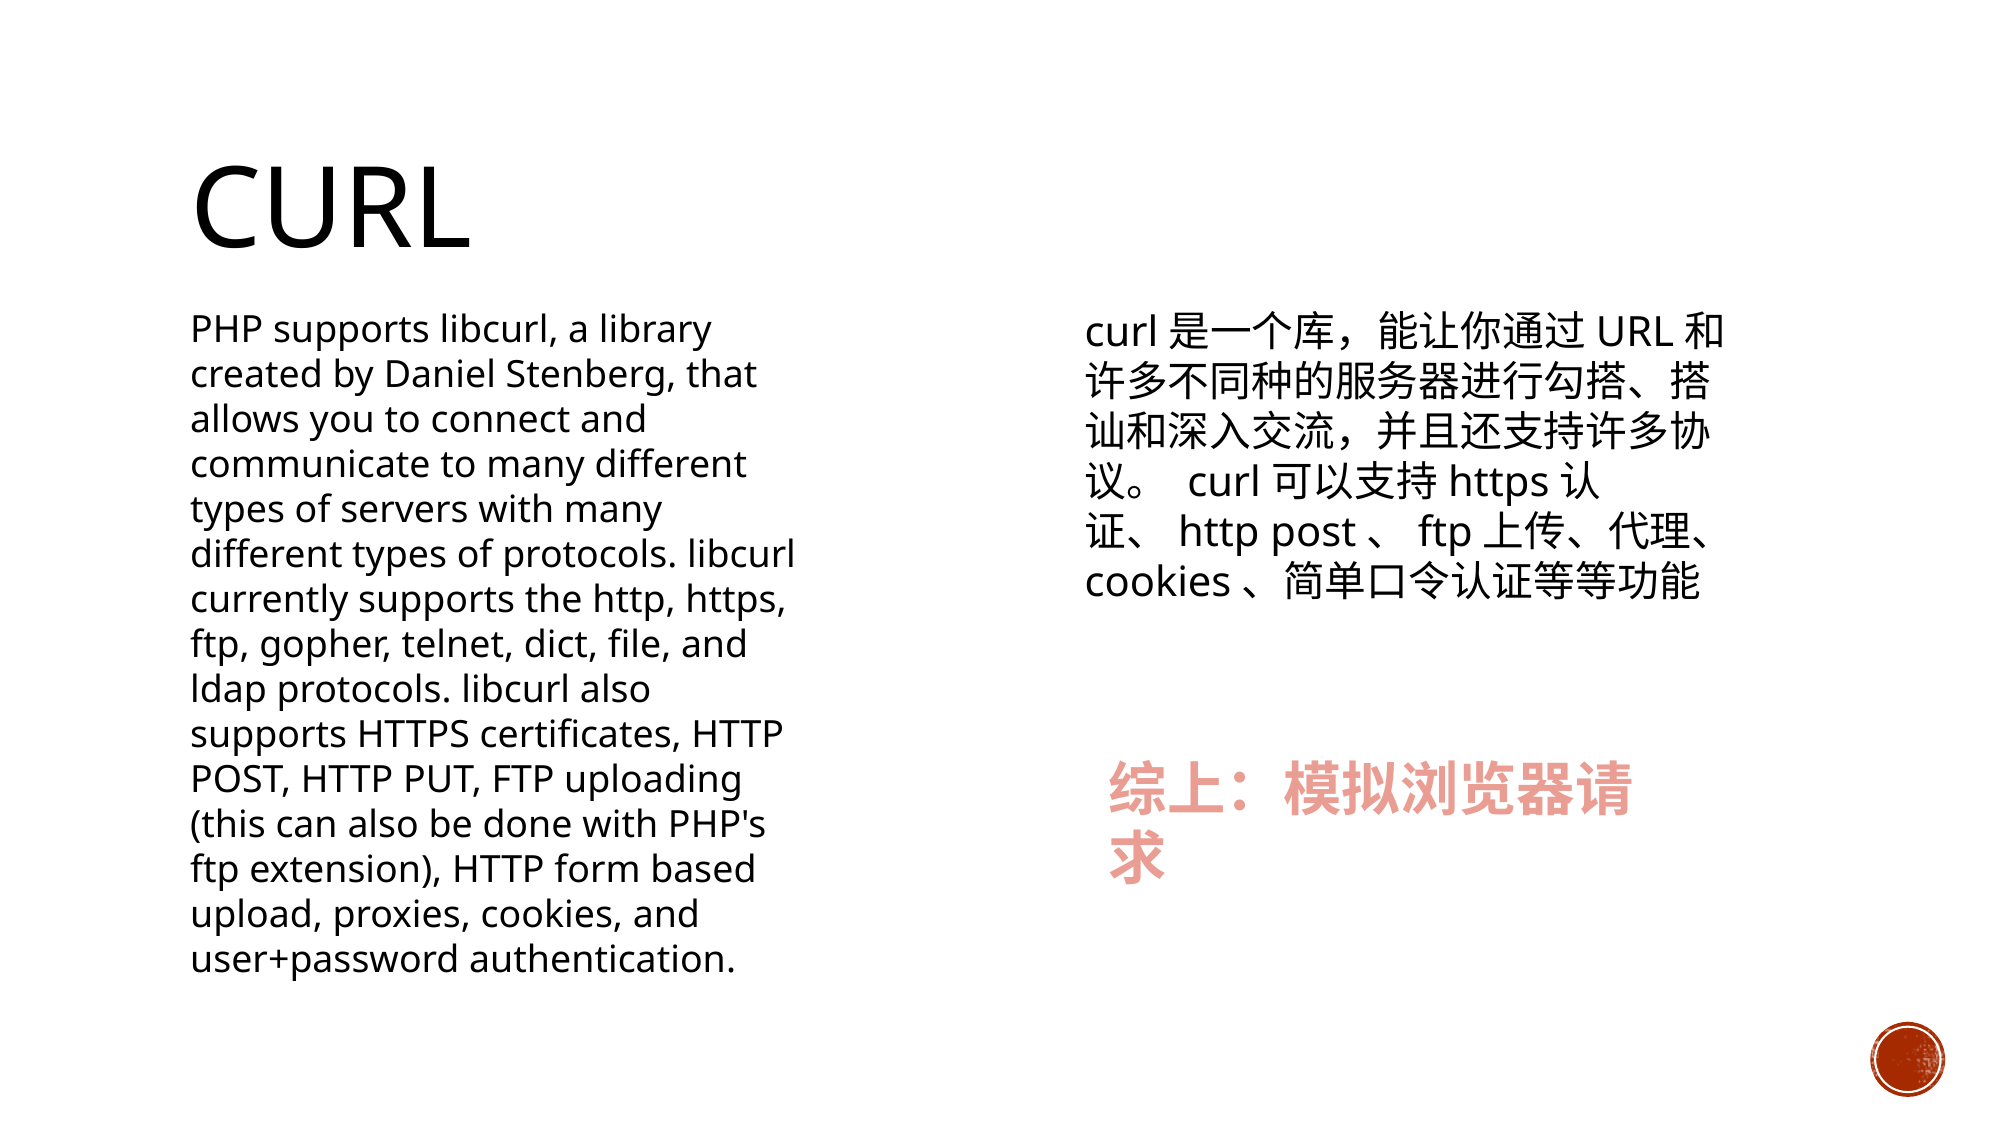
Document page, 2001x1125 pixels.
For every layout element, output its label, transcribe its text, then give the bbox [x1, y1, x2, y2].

list curl是一个库，能让你通过URL和许多不同种的服务器进行勾搭、搭讪和深入交流，并且还支持许多协议。 curl可以支持https认证、http post、ftp上传、代理、cookies、简单口令认证等等功能 [1069, 297, 1762, 1125]
title curl [175, 79, 1826, 344]
text_box 综上：模拟浏览器请求 [1094, 744, 1670, 900]
text_box PHP supports libcurl, a library created by Daniel Stenberg, that allows you to connect and communicate to many different types of servers with many different types of protocols. libcurl currently supports the http, https, ftp, gopher, telnet, dict, file, and ldap protocols. libcurl also supports HTTPS certificates, HTTP POST, HTTP PUT, FTP uploading (this can also be done with PHP's ftp extension), HTTP form based upload, proxies, cookies, and user+password authentication. [175, 297, 823, 987]
